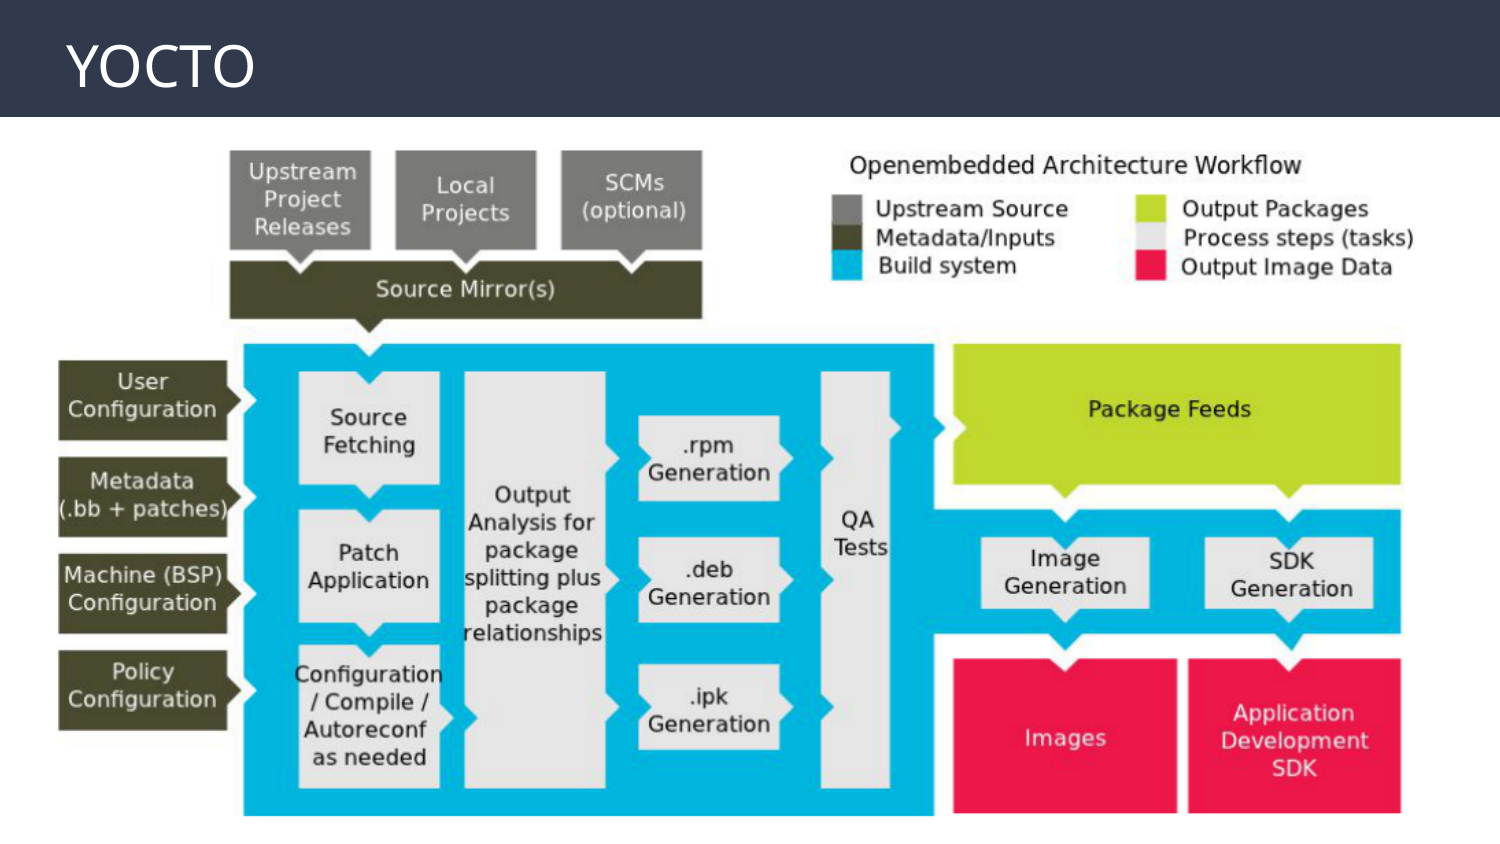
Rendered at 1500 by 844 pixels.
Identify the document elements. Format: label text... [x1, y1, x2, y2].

title YOCTO [51, 14, 1449, 117]
picture [24, 141, 1429, 819]
